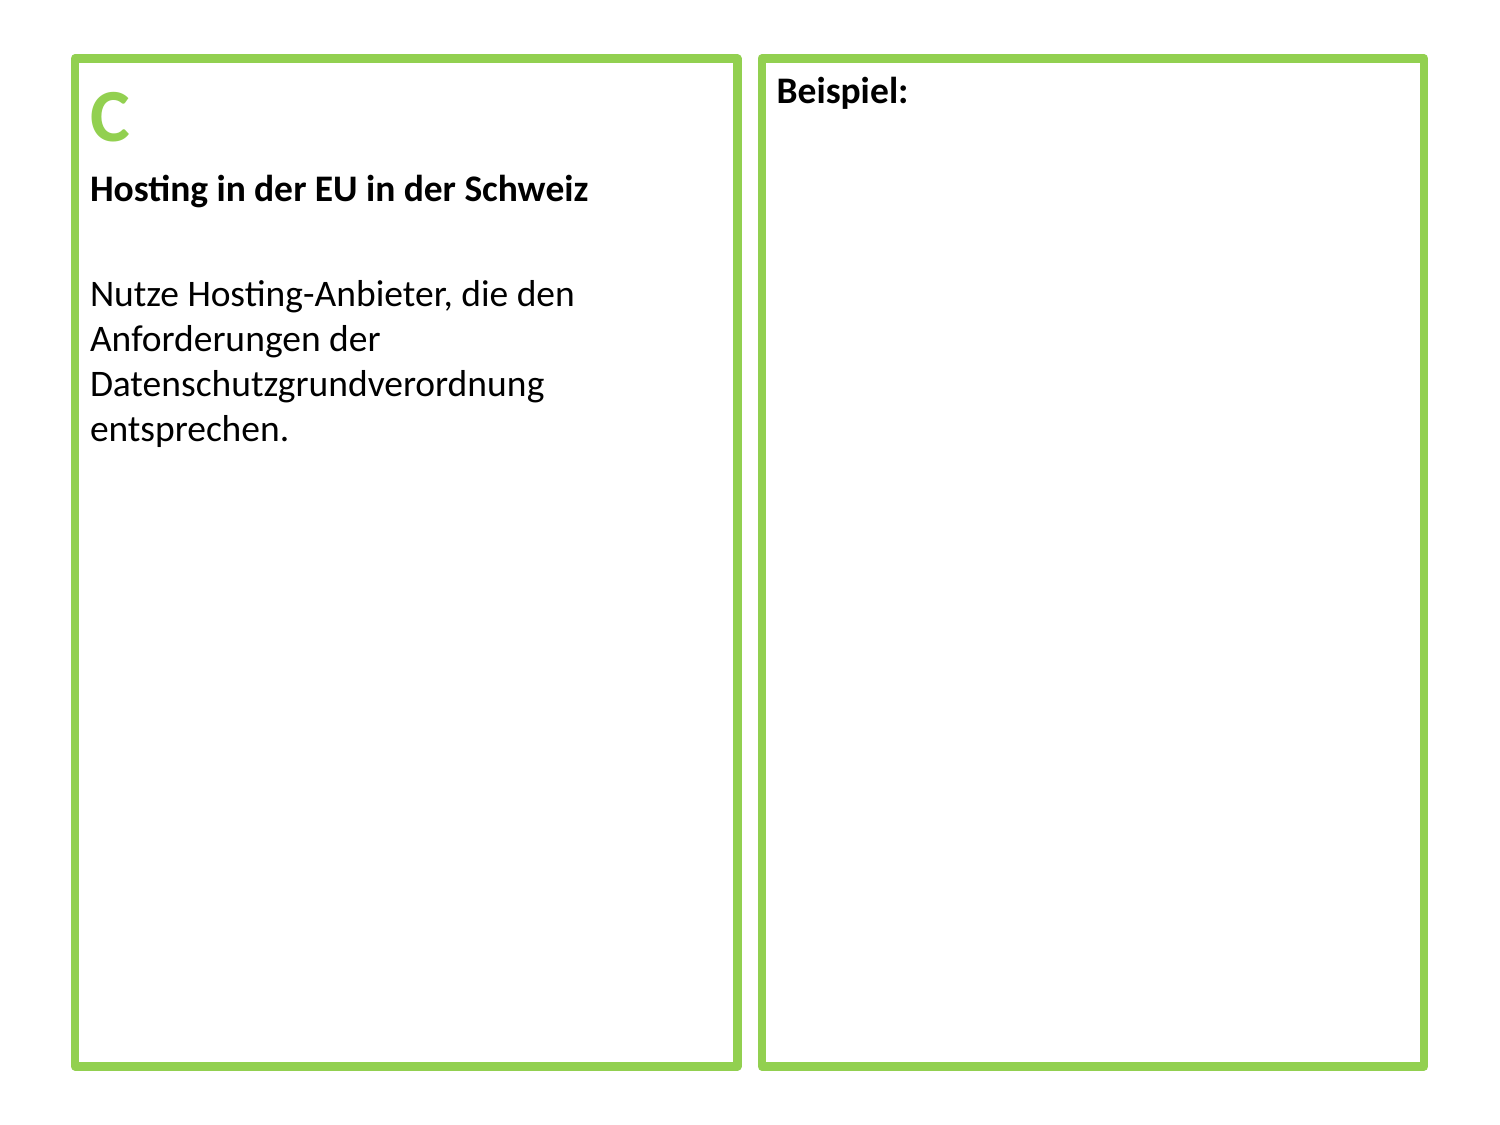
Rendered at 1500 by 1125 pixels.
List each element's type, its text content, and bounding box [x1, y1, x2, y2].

list C Hosting in der EU in der Schweiz Nutze Hosting-Anbieter, die den Anforderungen der Datenschutzgrundverordnung entsprechen. [75, 58, 738, 1067]
list Beispiel: [761, 58, 1425, 1067]
